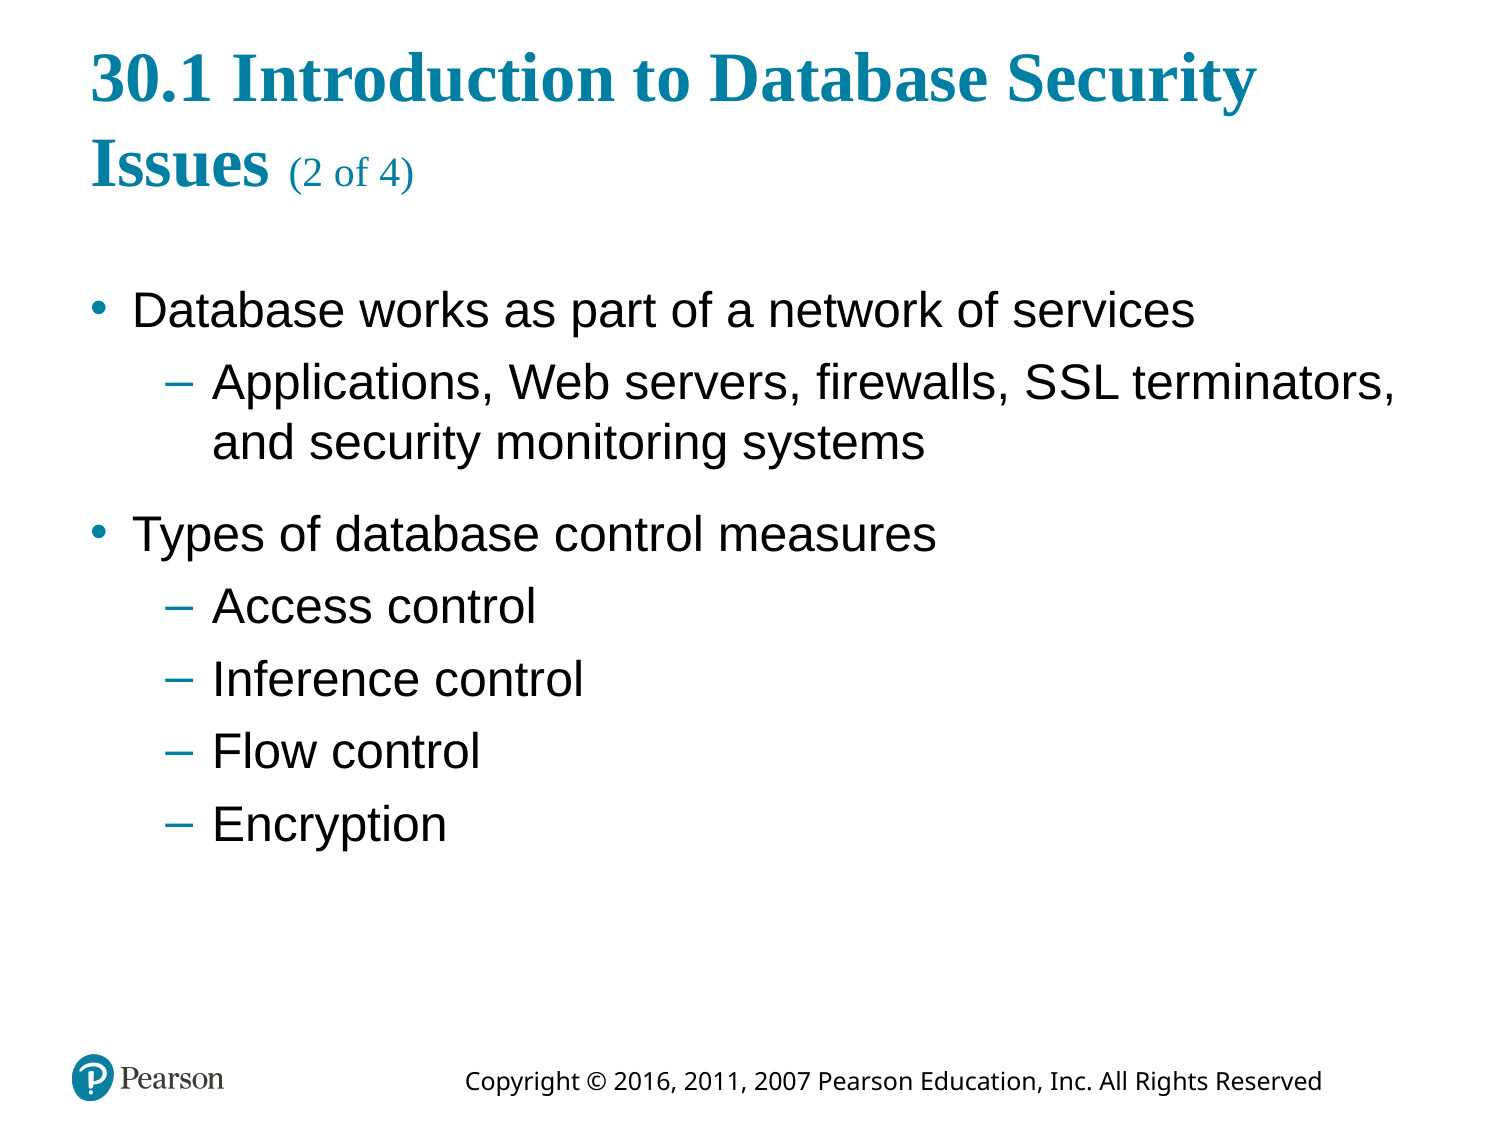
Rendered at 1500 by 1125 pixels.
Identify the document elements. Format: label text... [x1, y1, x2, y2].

title 30.1 Introduction to Database Security Issues (2 of 4) [75, 35, 1425, 216]
picture [72, 1087, 83, 1101]
picture [98, 1054, 224, 1101]
picture [80, 1063, 106, 1088]
list Database works as part of a network of services Applications, Web servers, firewalls, S S L terminators, and security monitoring systems Types of database control measures Access control Inference control Flow control Encryption [75, 262, 1425, 1005]
picture [72, 1054, 88, 1070]
